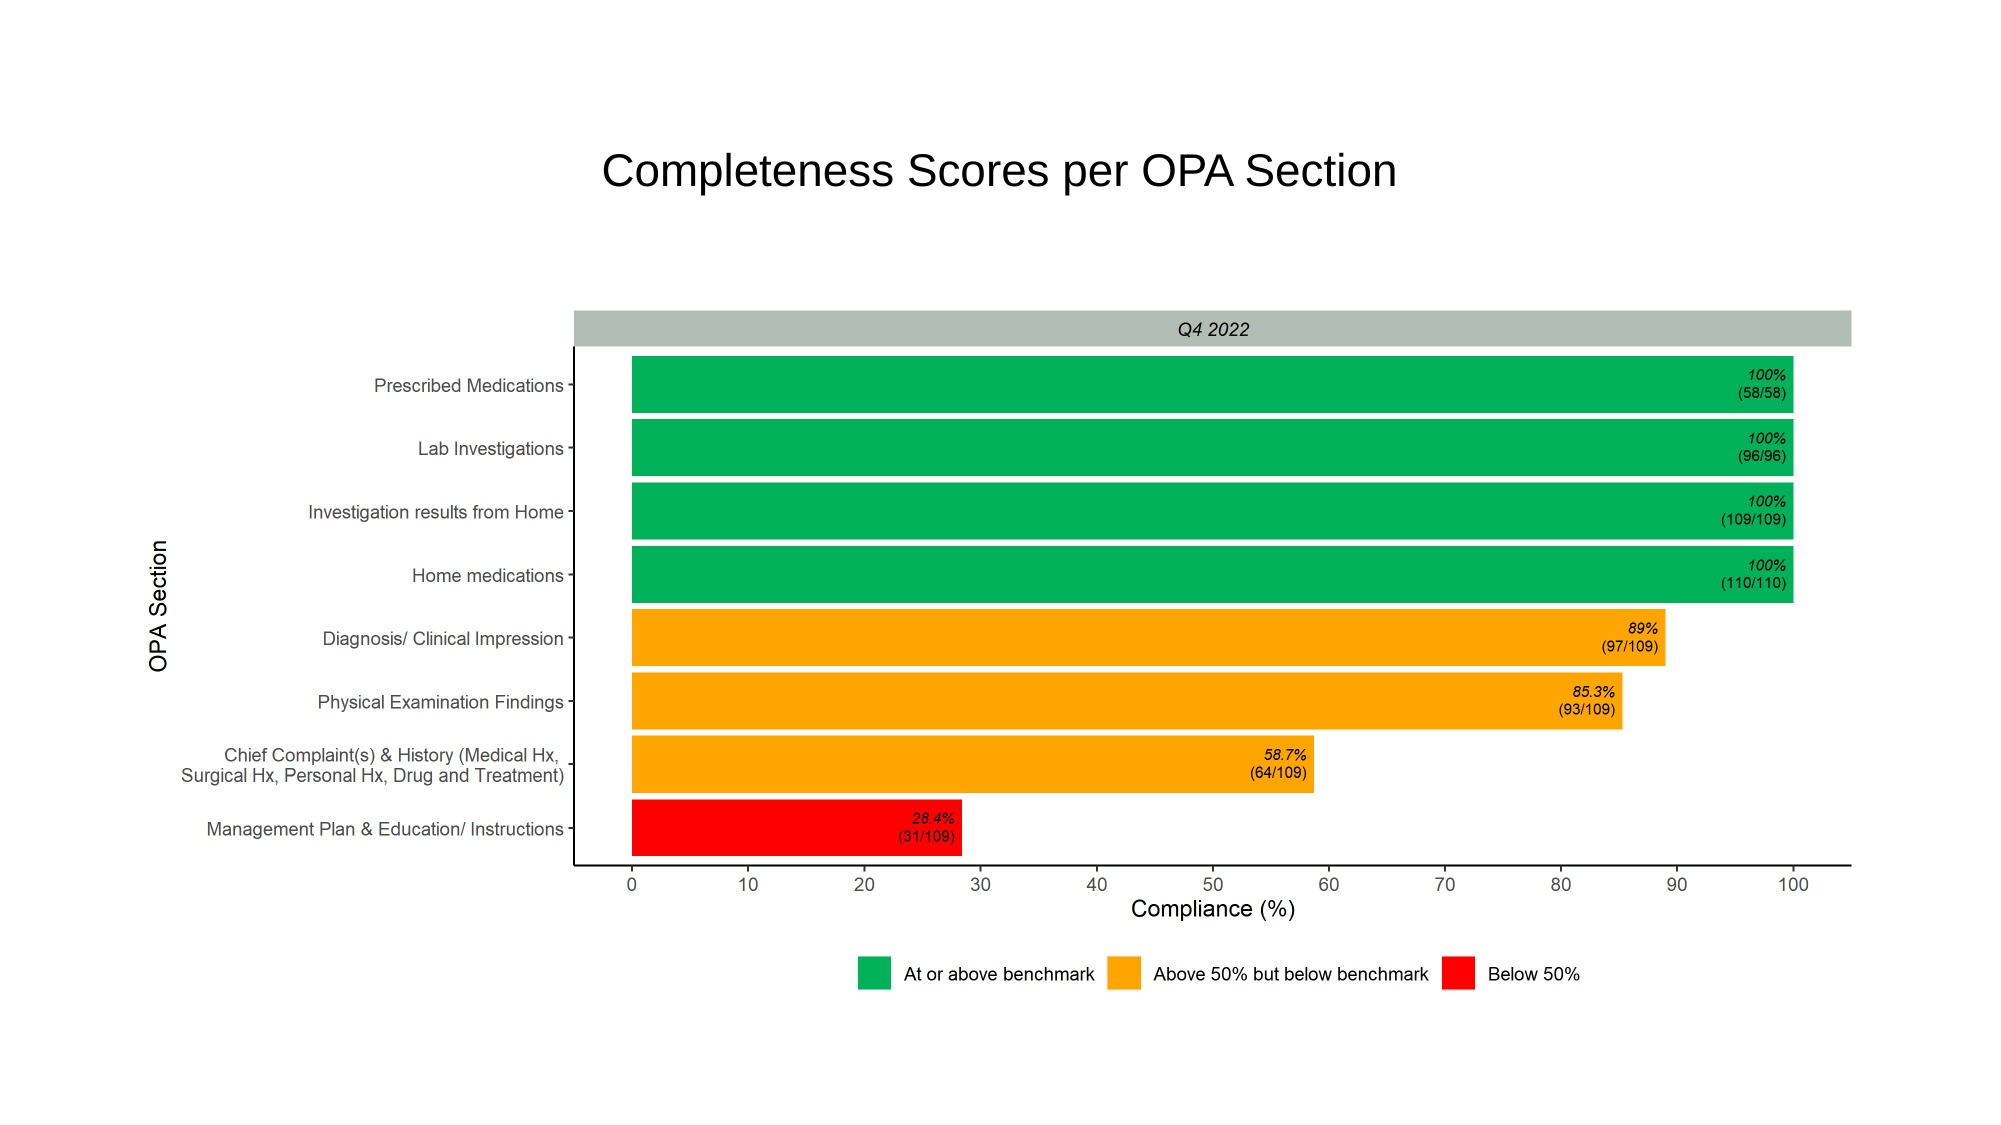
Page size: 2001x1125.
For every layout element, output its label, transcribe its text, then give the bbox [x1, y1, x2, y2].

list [137, 299, 1863, 1014]
title Completeness Scores per OPA Section [137, 59, 1863, 278]
